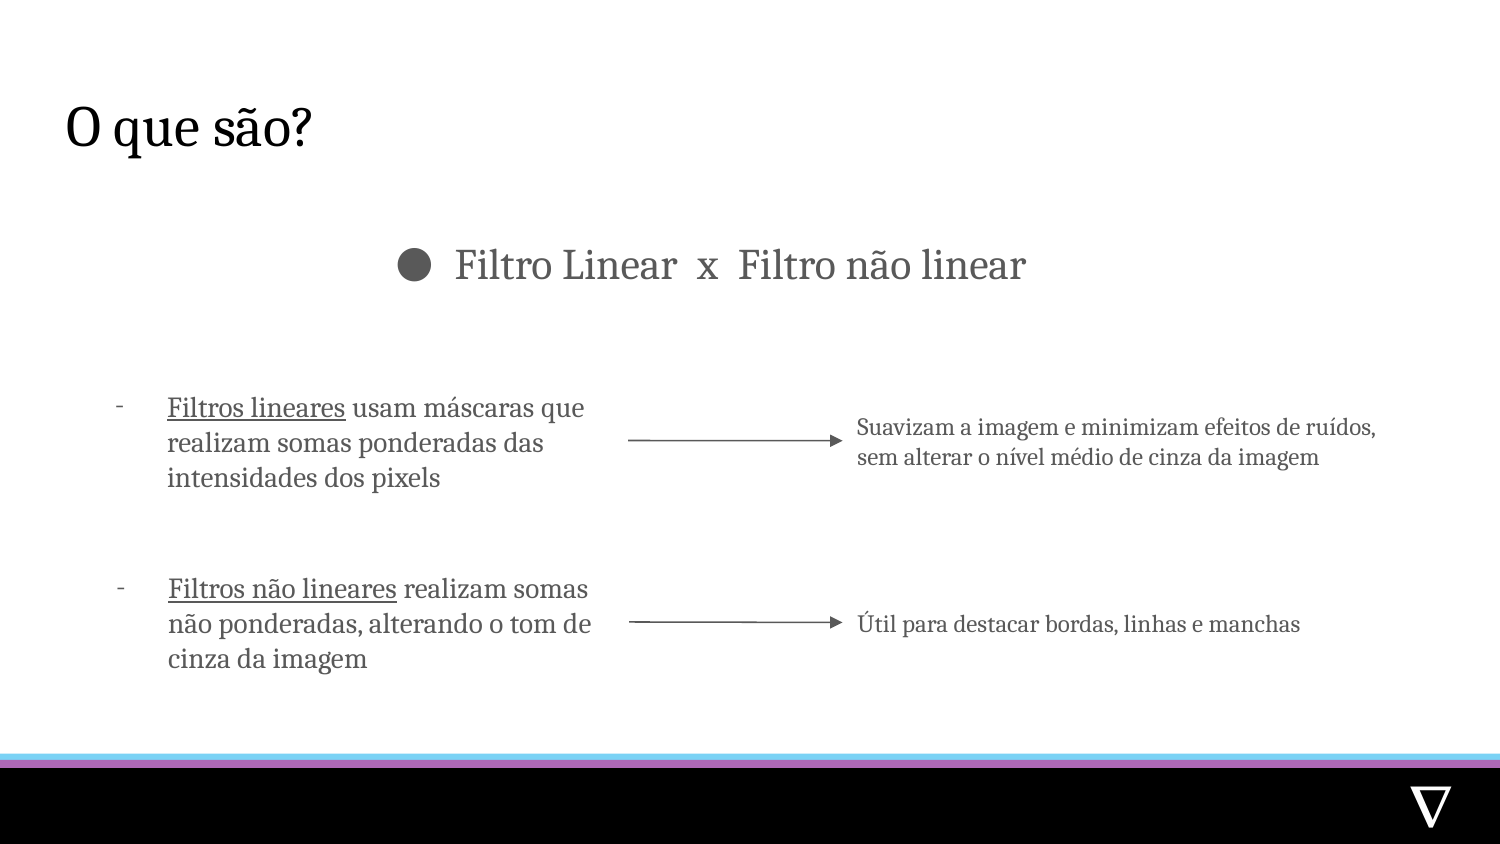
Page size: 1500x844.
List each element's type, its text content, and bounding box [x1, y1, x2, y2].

text_box Filtros lineares usam máscaras que realizam somas ponderadas das intensidades dos pixels [77, 373, 629, 508]
title O que são? [51, 72, 1449, 167]
text_box Filtros não lineares realizam somas não ponderadas, alterando o tom de cinza da imagem [78, 554, 630, 690]
text_box Filtro Linear x Filtro não linear [364, 194, 1284, 303]
picture [1405, 781, 1455, 831]
text_box Suavizam a imagem e minimizam efeitos de ruídos, sem alterar o nível médio de cinza da imagem [842, 395, 1421, 486]
text_box Útil para destacar bordas, linhas e manchas [842, 592, 1421, 653]
